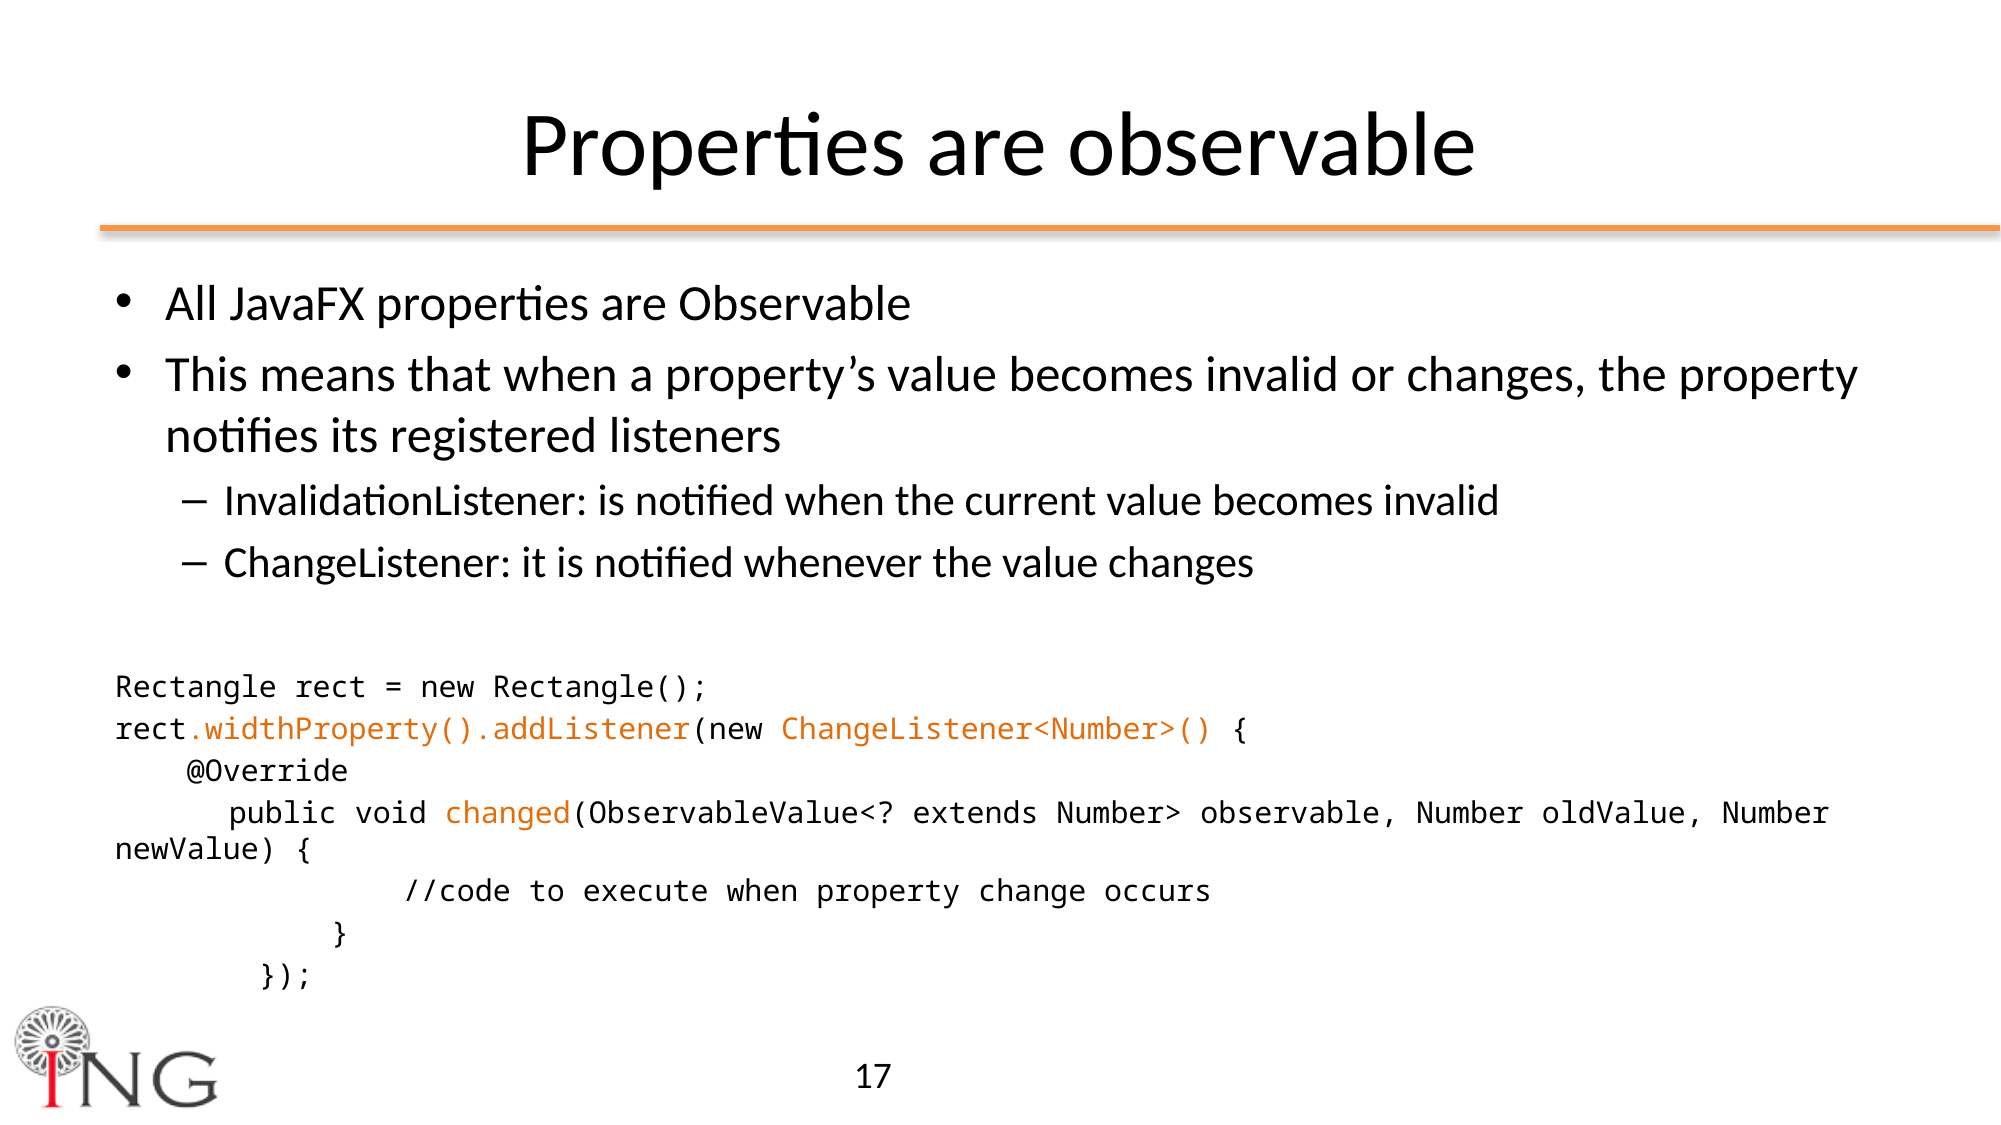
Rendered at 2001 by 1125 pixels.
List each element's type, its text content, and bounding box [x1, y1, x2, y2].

picture [0, 987, 244, 1125]
slide_number 17 [839, 1043, 1900, 1104]
title Properties are observable [99, 45, 1900, 233]
list All JavaFX properties are Observable This means that when a property’s value becomes invalid or changes, the property notifies its registered listeners InvalidationListener: is notified when the current value becomes invalid ChangeListener: it is notified whenever the value changes Rectangle rect = new Rectangle(); rect.widthProperty().addListener(new ChangeListener<Number>() { @Override public void changed(ObservableValue<? extends Number> observable, Number oldValue, Number newValue) { //code to execute when property change occurs } }); [99, 262, 1900, 1005]
